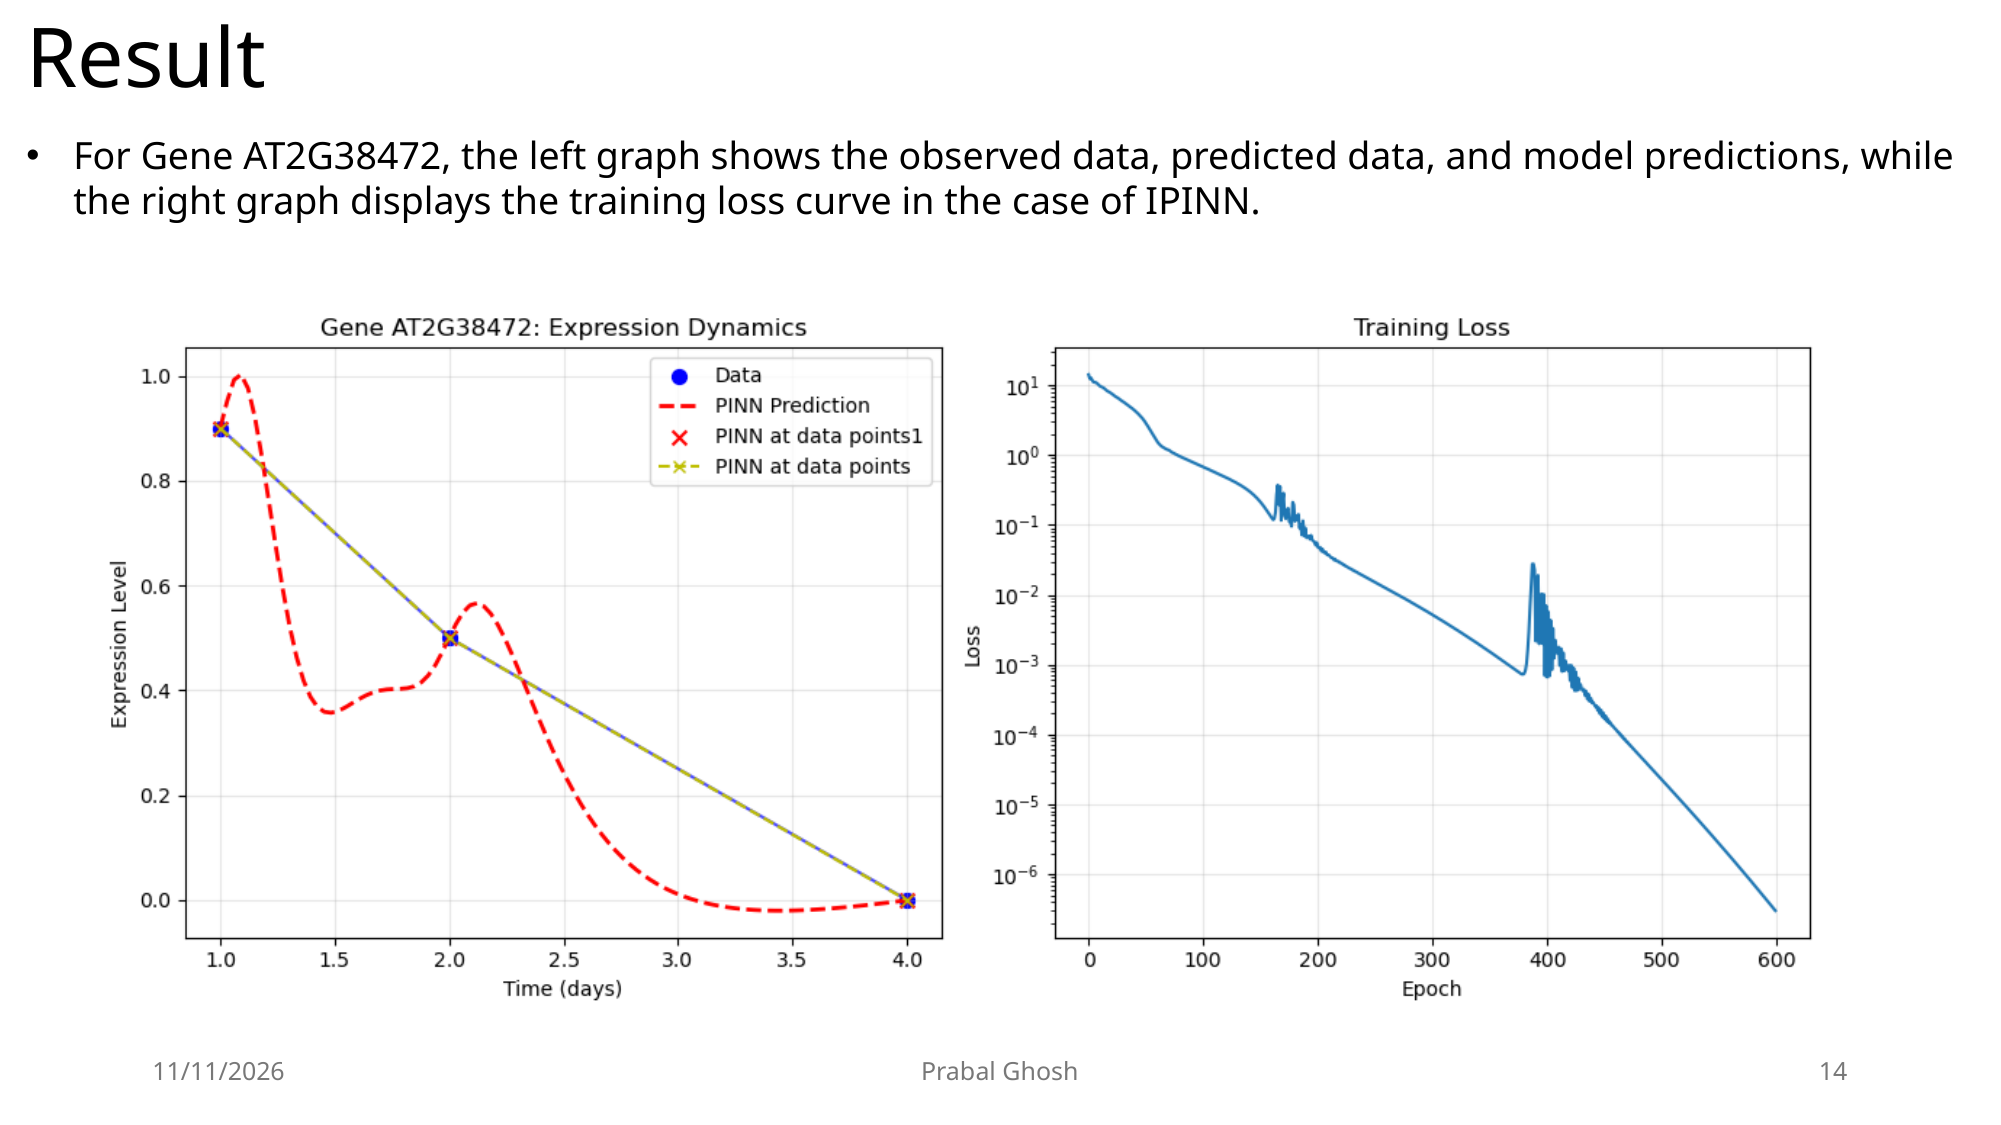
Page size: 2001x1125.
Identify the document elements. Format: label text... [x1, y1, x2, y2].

slide_number 14 [1412, 1042, 1863, 1103]
text_box For Gene AT2G38472, the left graph shows the observed data, predicted data, and model predictions, while the right graph displays the training loss curve in the case of IPINN. [11, 124, 1973, 230]
title Result [11, 8, 1737, 114]
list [96, 303, 1823, 1016]
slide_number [137, 1042, 588, 1103]
footer Prabal Ghosh [662, 1042, 1338, 1103]
